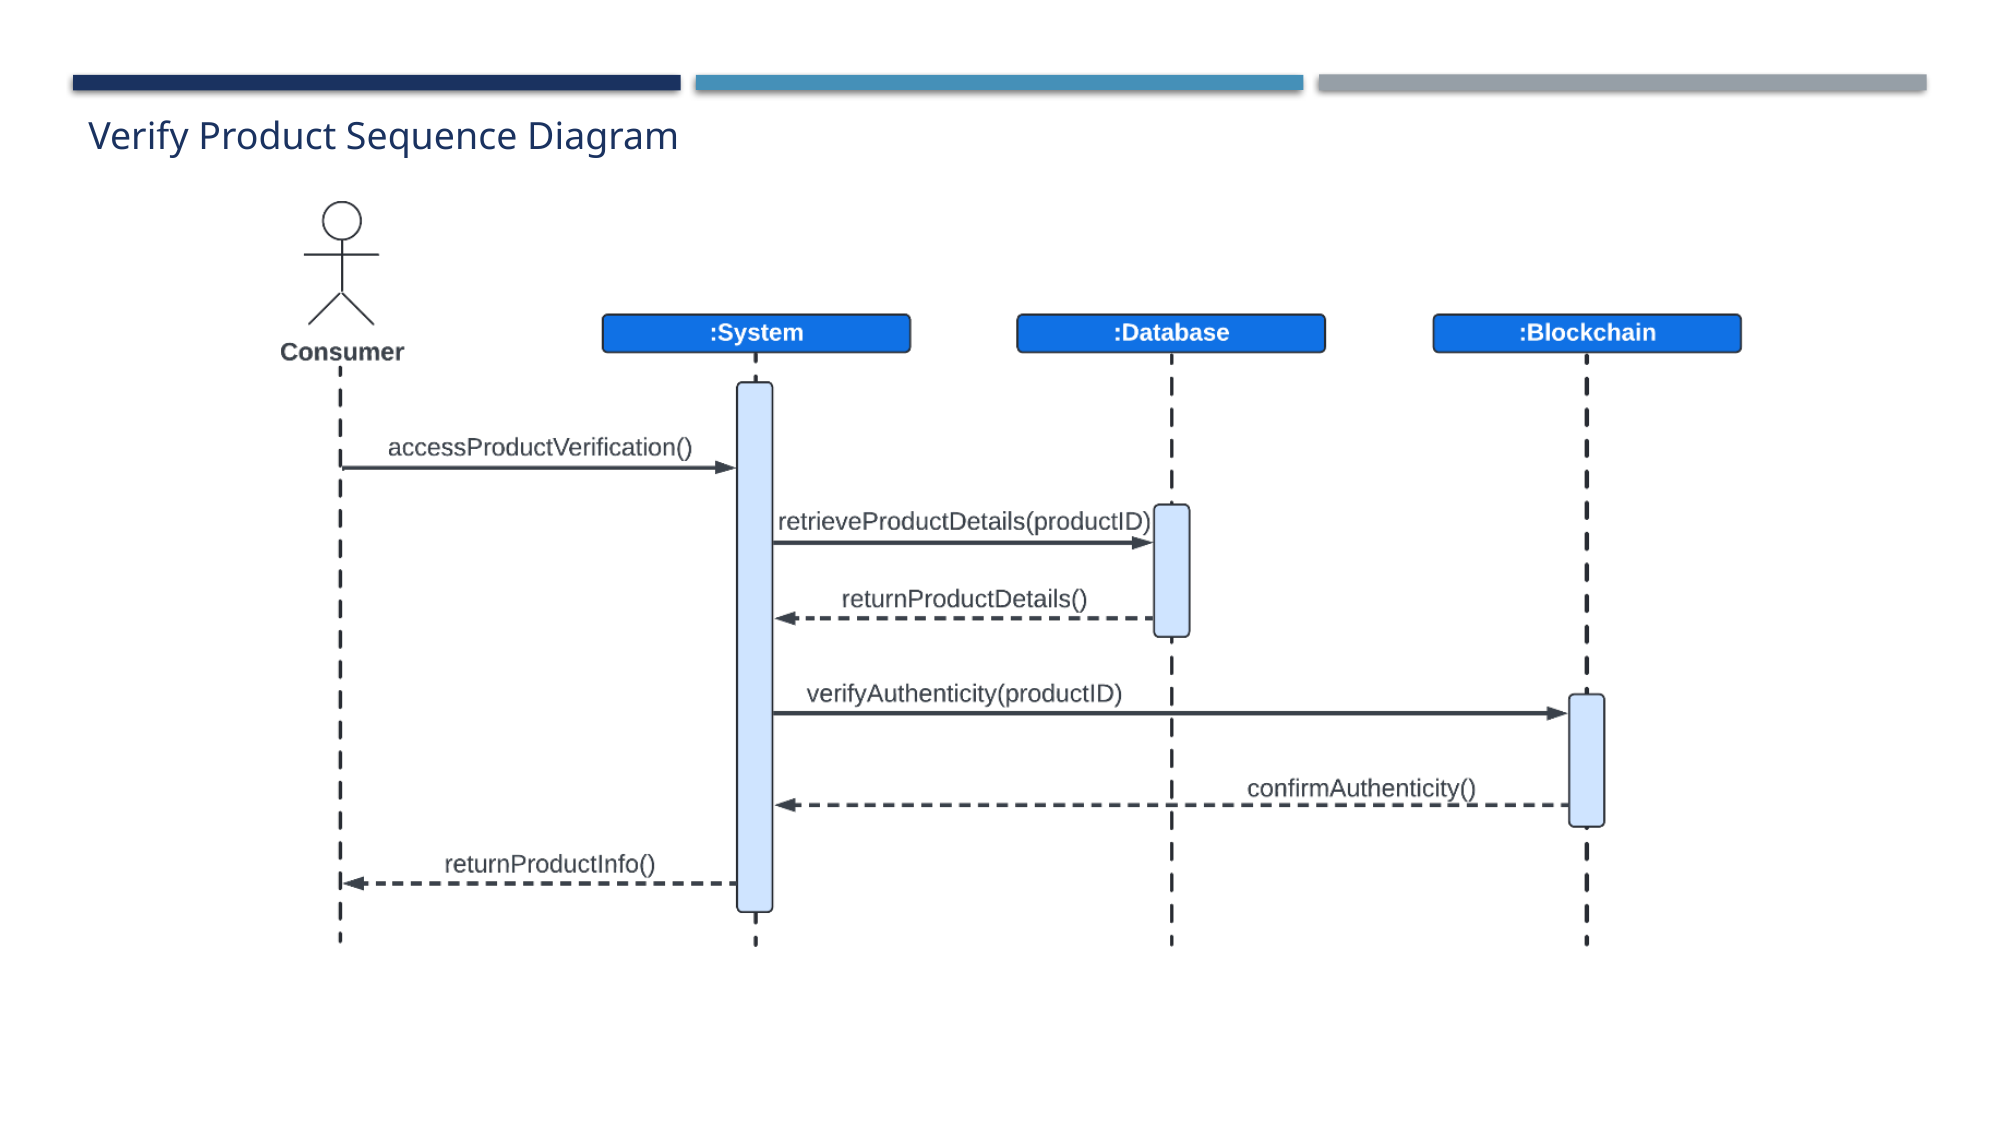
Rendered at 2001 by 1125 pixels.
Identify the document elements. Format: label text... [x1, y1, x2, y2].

picture [219, 164, 1781, 984]
text_box Verify Product Sequence Diagram [73, 104, 699, 165]
